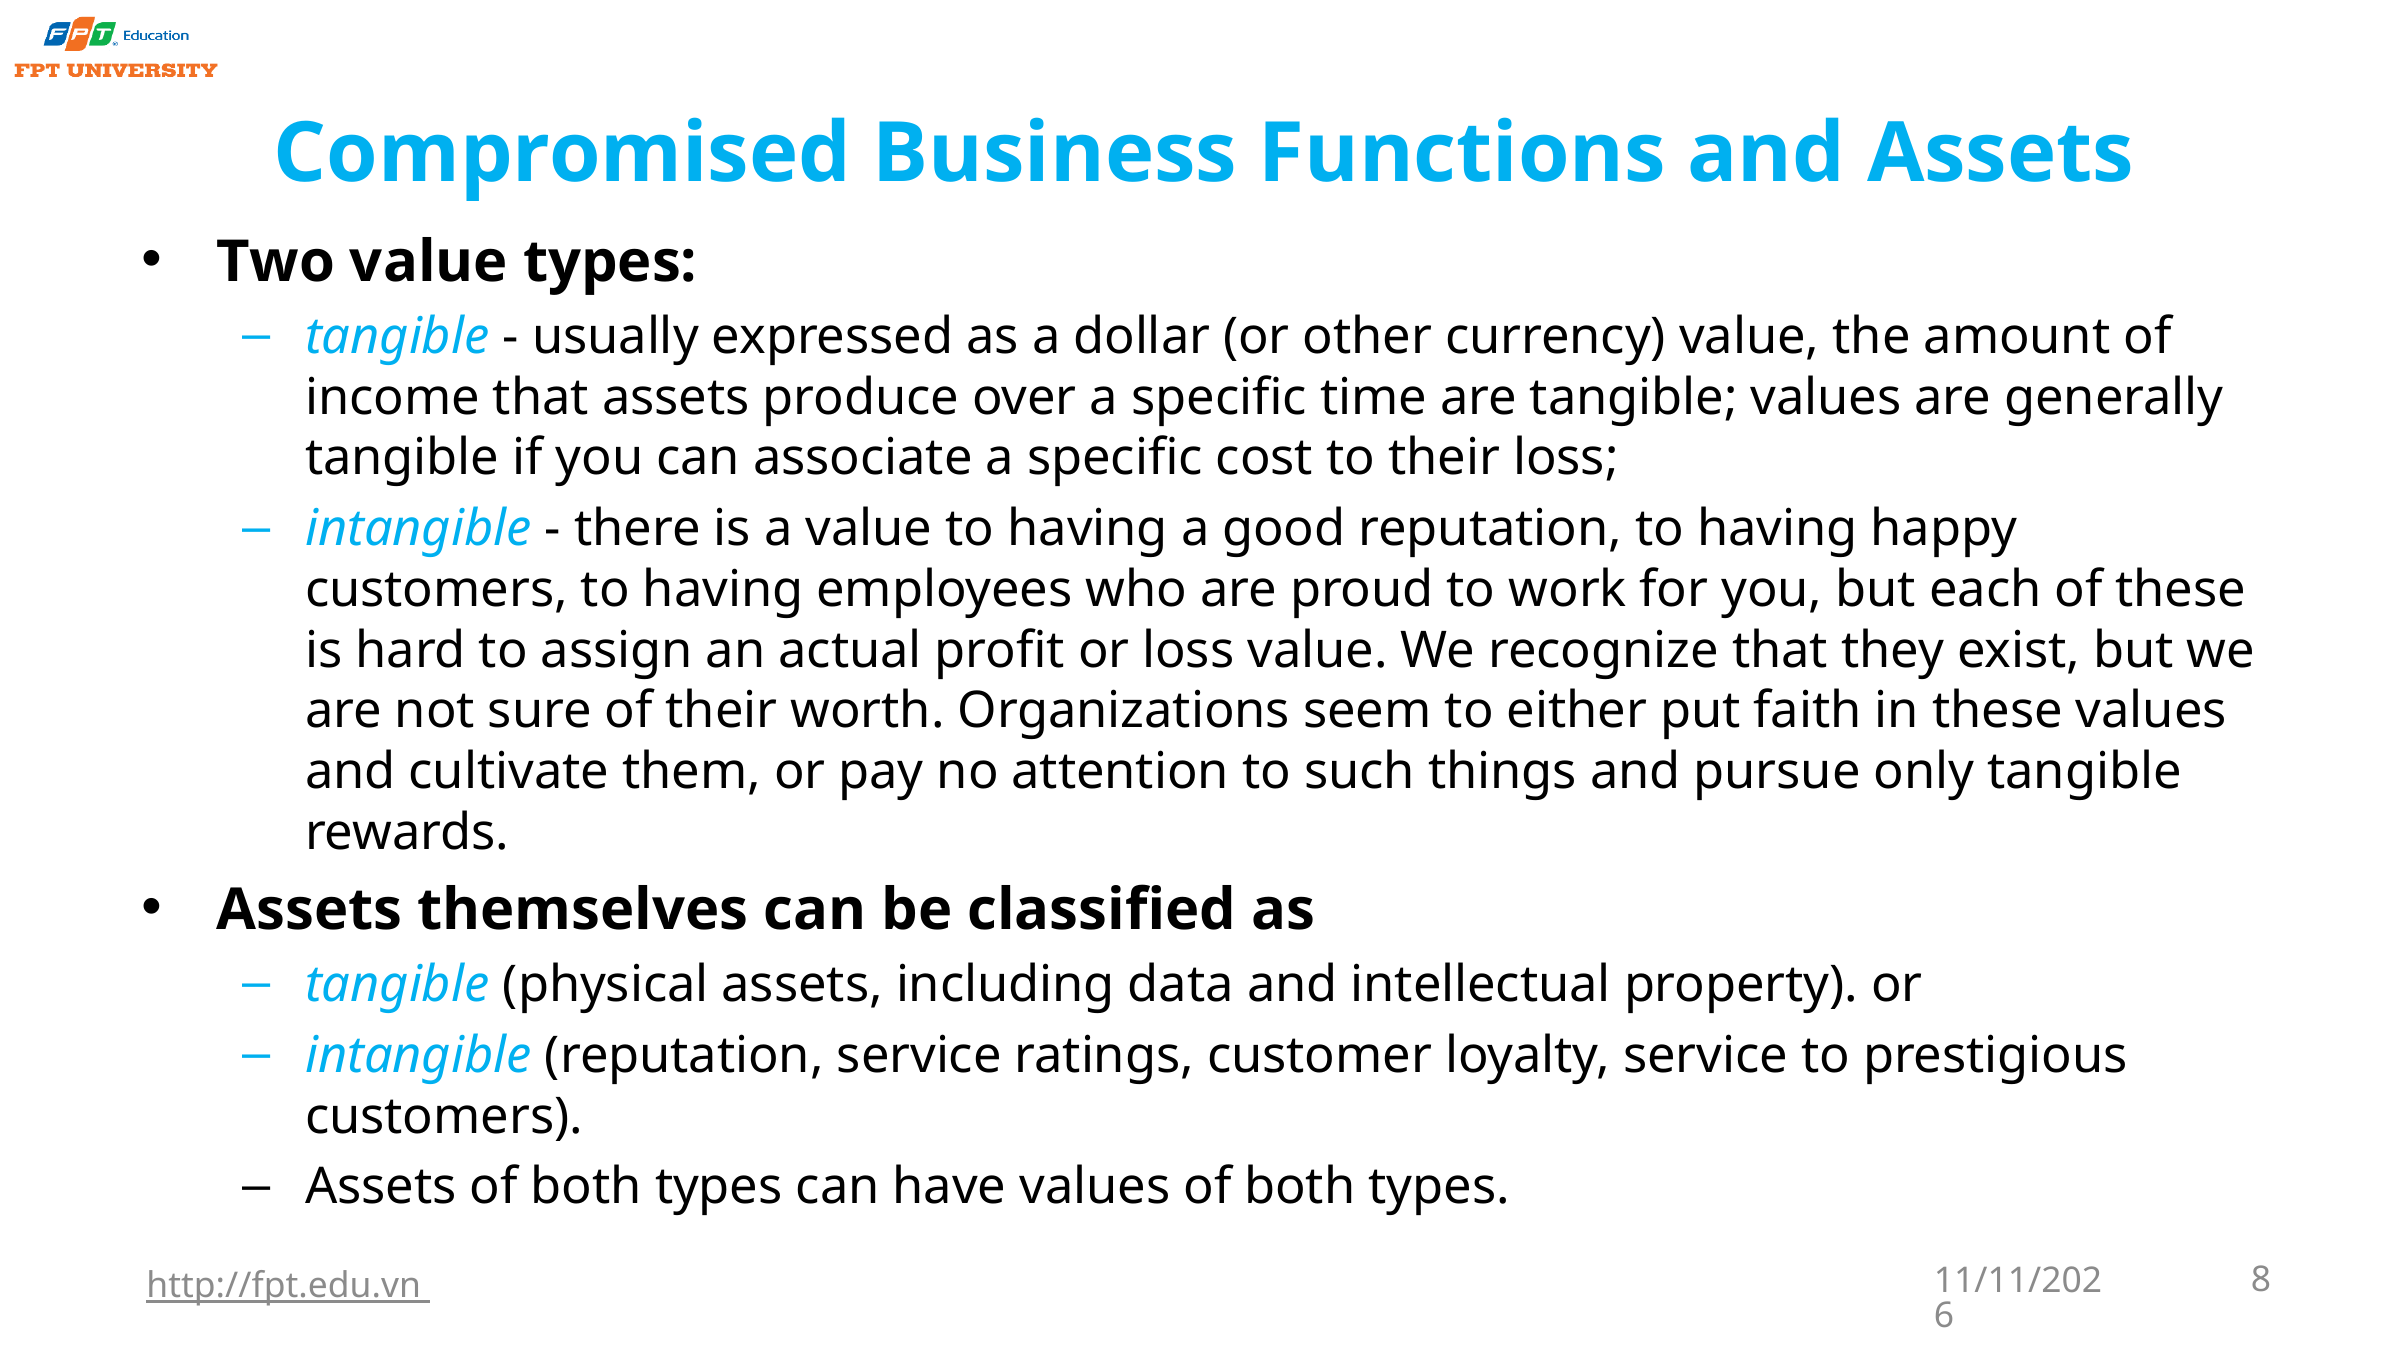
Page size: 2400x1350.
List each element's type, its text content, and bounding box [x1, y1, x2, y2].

picture [0, 0, 225, 93]
slide_number 8 [2175, 1250, 2293, 1312]
title Compromised Business Functions and Assets [125, 36, 2285, 262]
footer http://fpt.edu.vn [125, 1250, 885, 1322]
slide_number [1912, 1250, 2138, 1313]
list Two value types: tangible - usually expressed as a dollar (or other currency) value, the amount of income that assets produce over a specific time are tangible; values are generally tangible if you can associate a specific cost to their loss; intangible - there is a value to having a good reputation, to having happy customers, to having employees who are proud to work for you, but each of these is hard to assign an actual profit or loss value. We recognize that they exist, but we are not sure of their worth. Organizations seem to either put faith in these values and cultivate them, or pay no attention to such things and pursue only tangible rewards. Assets themselves can be classified as tangible (physical assets, including data and intellectual property). or intangible (reputation, service ratings, customer loyalty, service to prestigious customers). Assets of both types can have values of both types. [120, 212, 2280, 1225]
